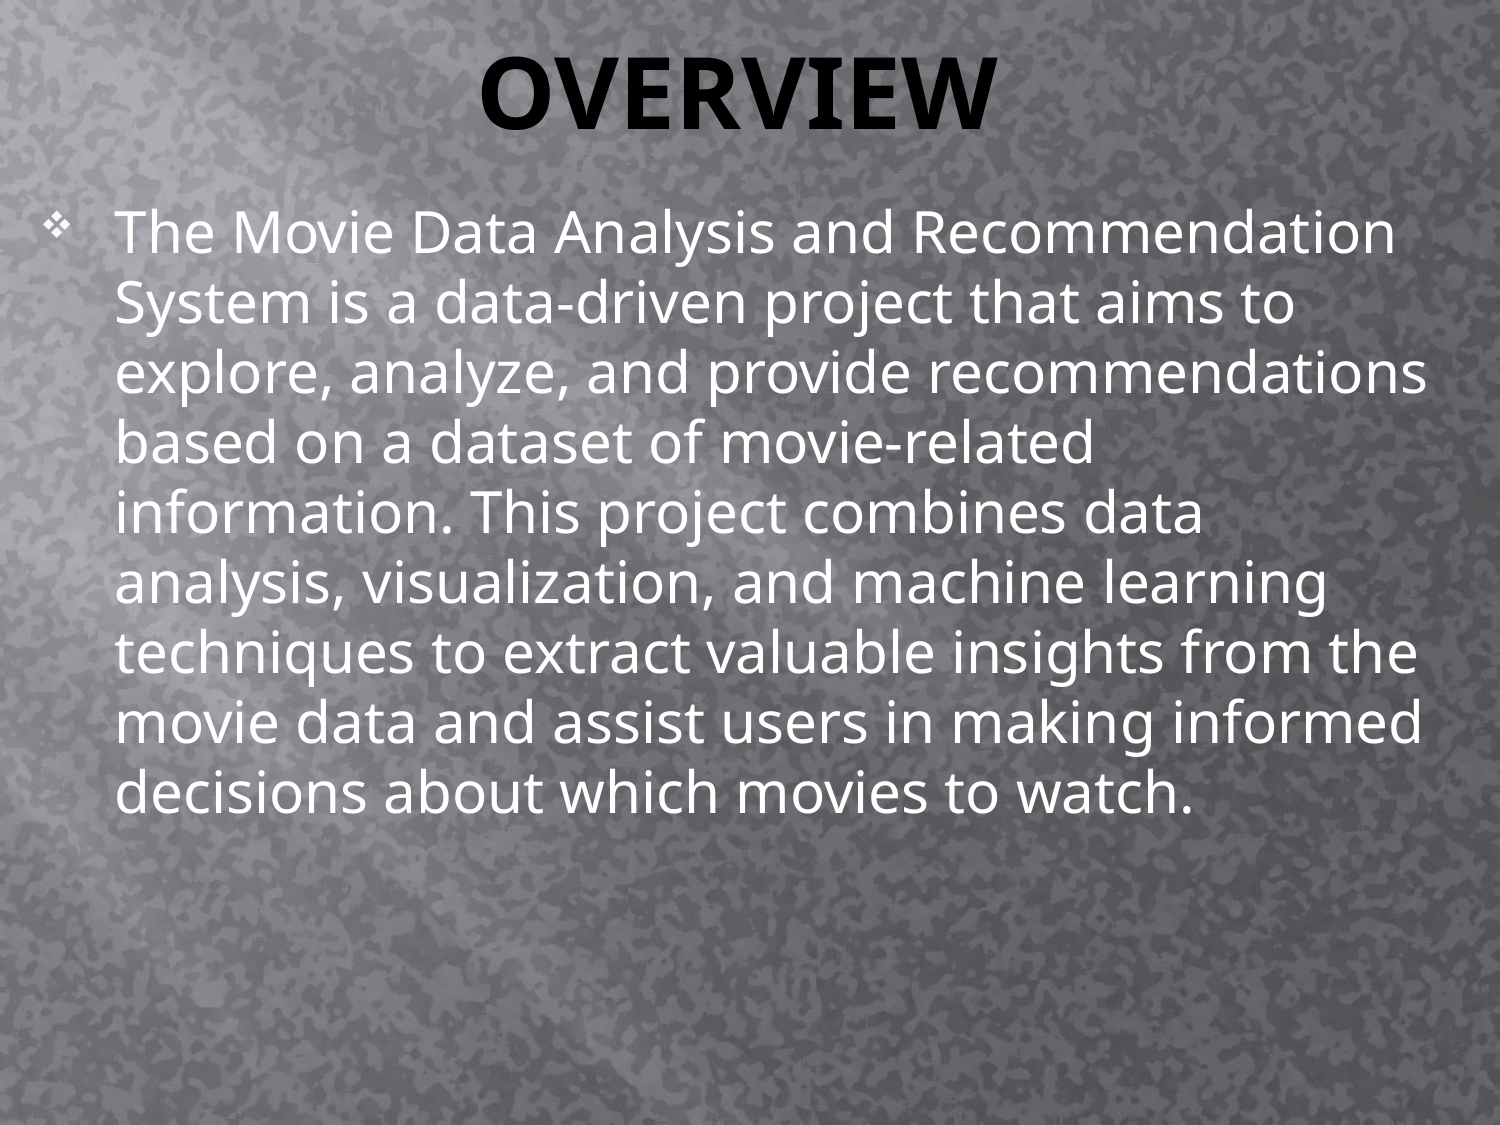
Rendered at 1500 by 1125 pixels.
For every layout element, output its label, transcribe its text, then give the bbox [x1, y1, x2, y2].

title OVERVIEW [62, 24, 1413, 150]
subtitle The Movie Data Analysis and Recommendation System is a data-driven project that aims to explore, analyze, and provide recommendations based on a dataset of movie-related information. This project combines data analysis, visualization, and machine learning techniques to extract valuable insights from the movie data and assist users in making informed decisions about which movies to watch. [24, 187, 1463, 1088]
